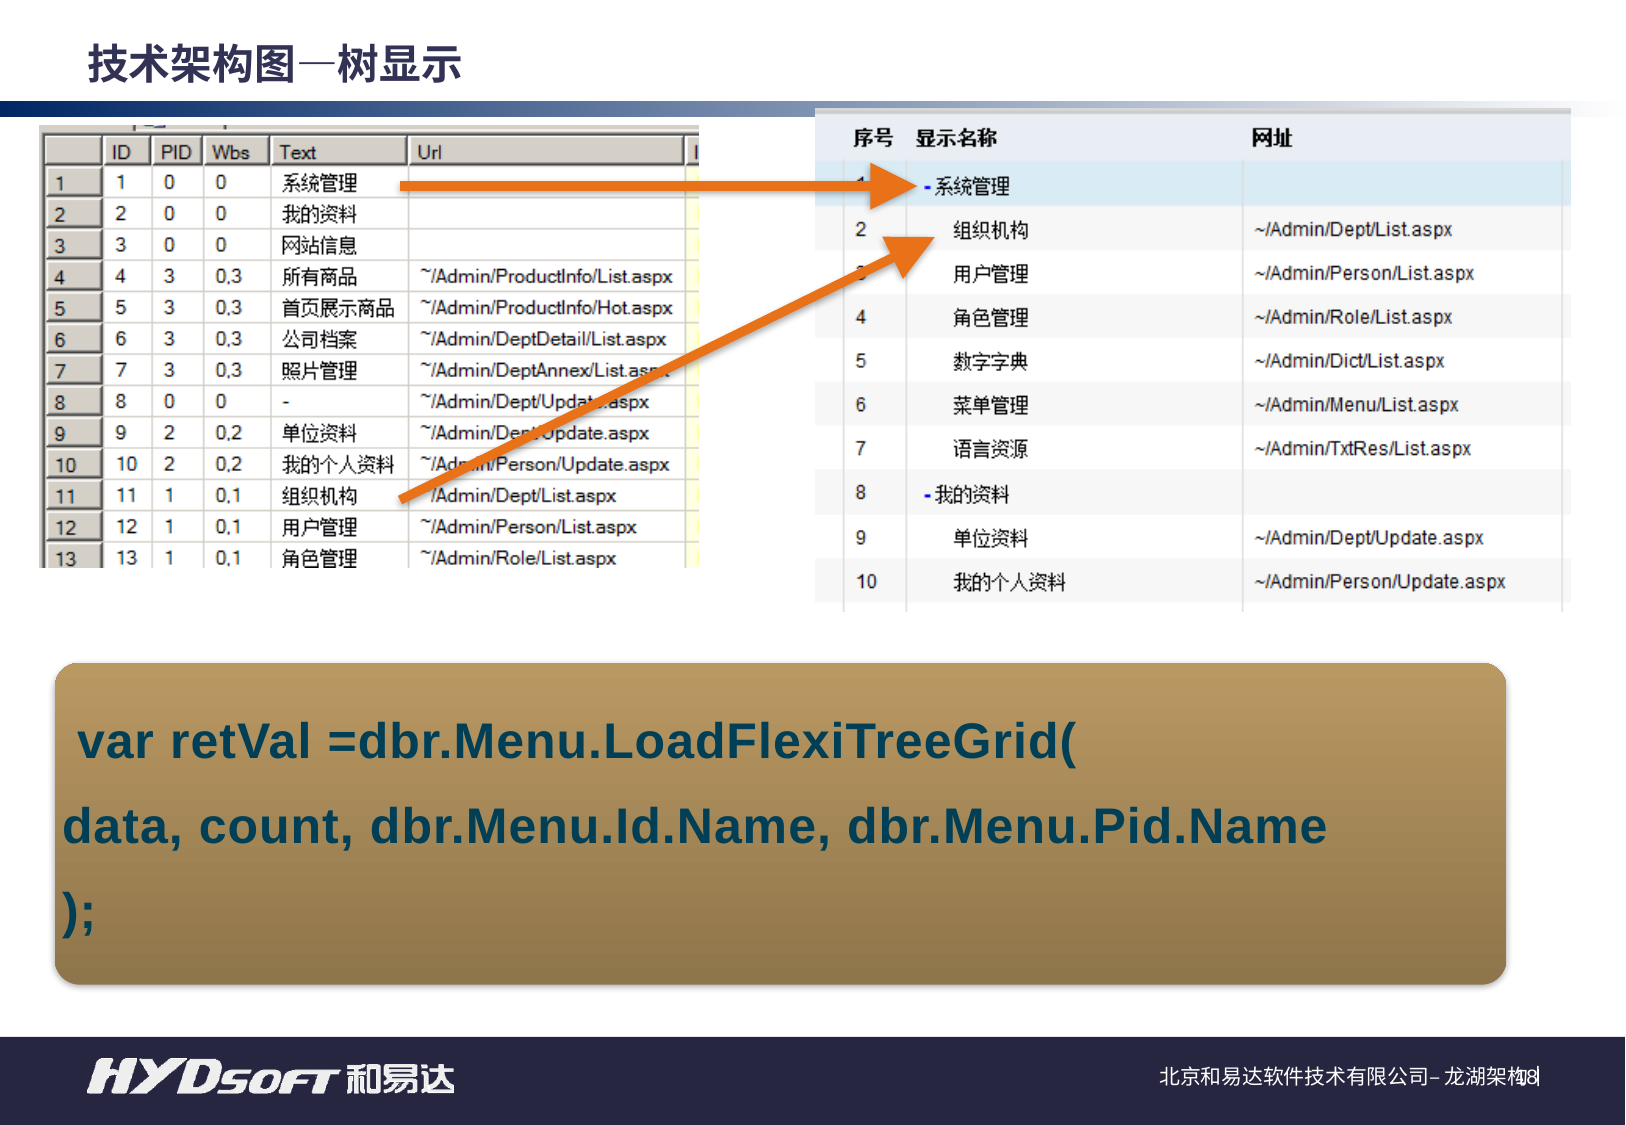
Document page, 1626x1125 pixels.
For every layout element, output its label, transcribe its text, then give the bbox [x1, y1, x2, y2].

text_box var retVal =dbr.Menu.LoadFlexiTreeGrid( data, count, dbr.Menu.Id.Name, dbr.Menu.Pid.Name ); [54, 662, 1507, 985]
text_box 技术架构图—树显示 [87, 38, 846, 89]
picture [815, 108, 1571, 613]
picture [39, 125, 699, 569]
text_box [399, 236, 935, 501]
